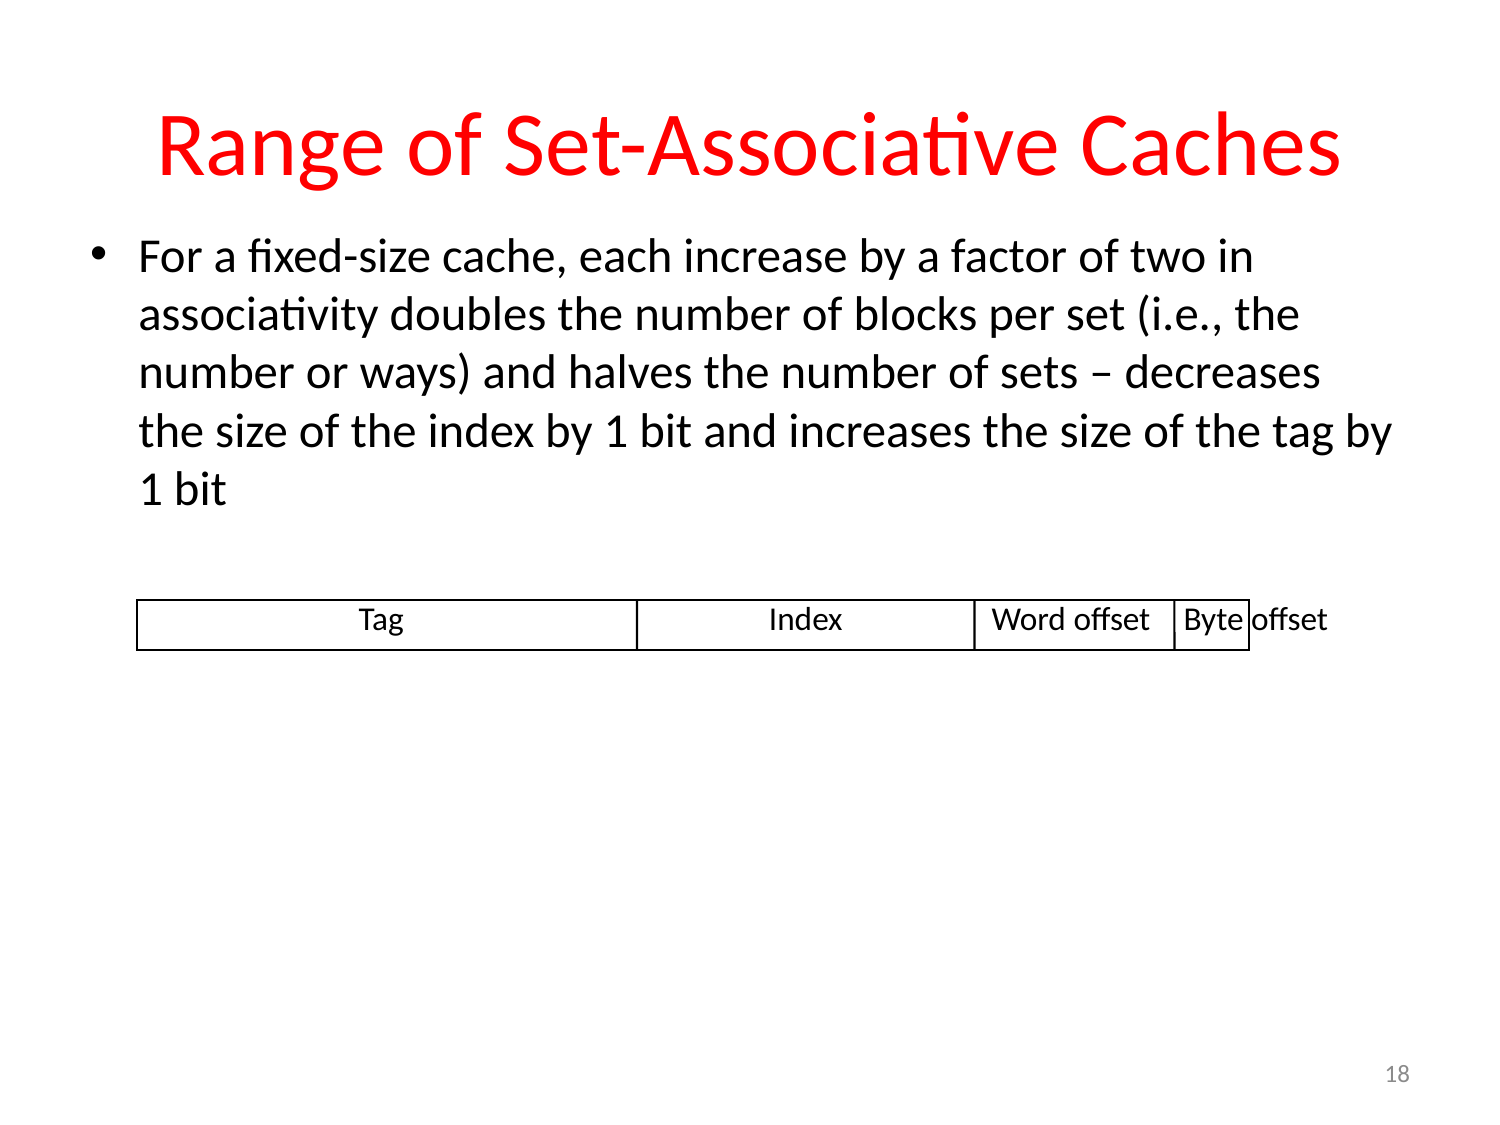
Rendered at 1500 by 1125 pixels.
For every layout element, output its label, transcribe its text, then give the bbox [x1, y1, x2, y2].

text_box Index [754, 589, 858, 645]
text_box [975, 600, 1174, 650]
text_box [137, 600, 974, 650]
text_box [1175, 645, 1250, 650]
list For a fixed-size cache, each increase by a factor of two in associativity doubles the number of blocks per set (i.e., the number or ways) and halves the number of sets – decreases the size of the index by 1 bit and increases the size of the tag by 1 bit [75, 215, 1413, 524]
title Range of Set-Associative Caches [75, 45, 1425, 233]
text_box Tag [343, 589, 419, 645]
slide_number 18 [1074, 1042, 1425, 1103]
text_box Byte offset [1168, 589, 1344, 645]
text_box Word offset [976, 589, 1166, 645]
